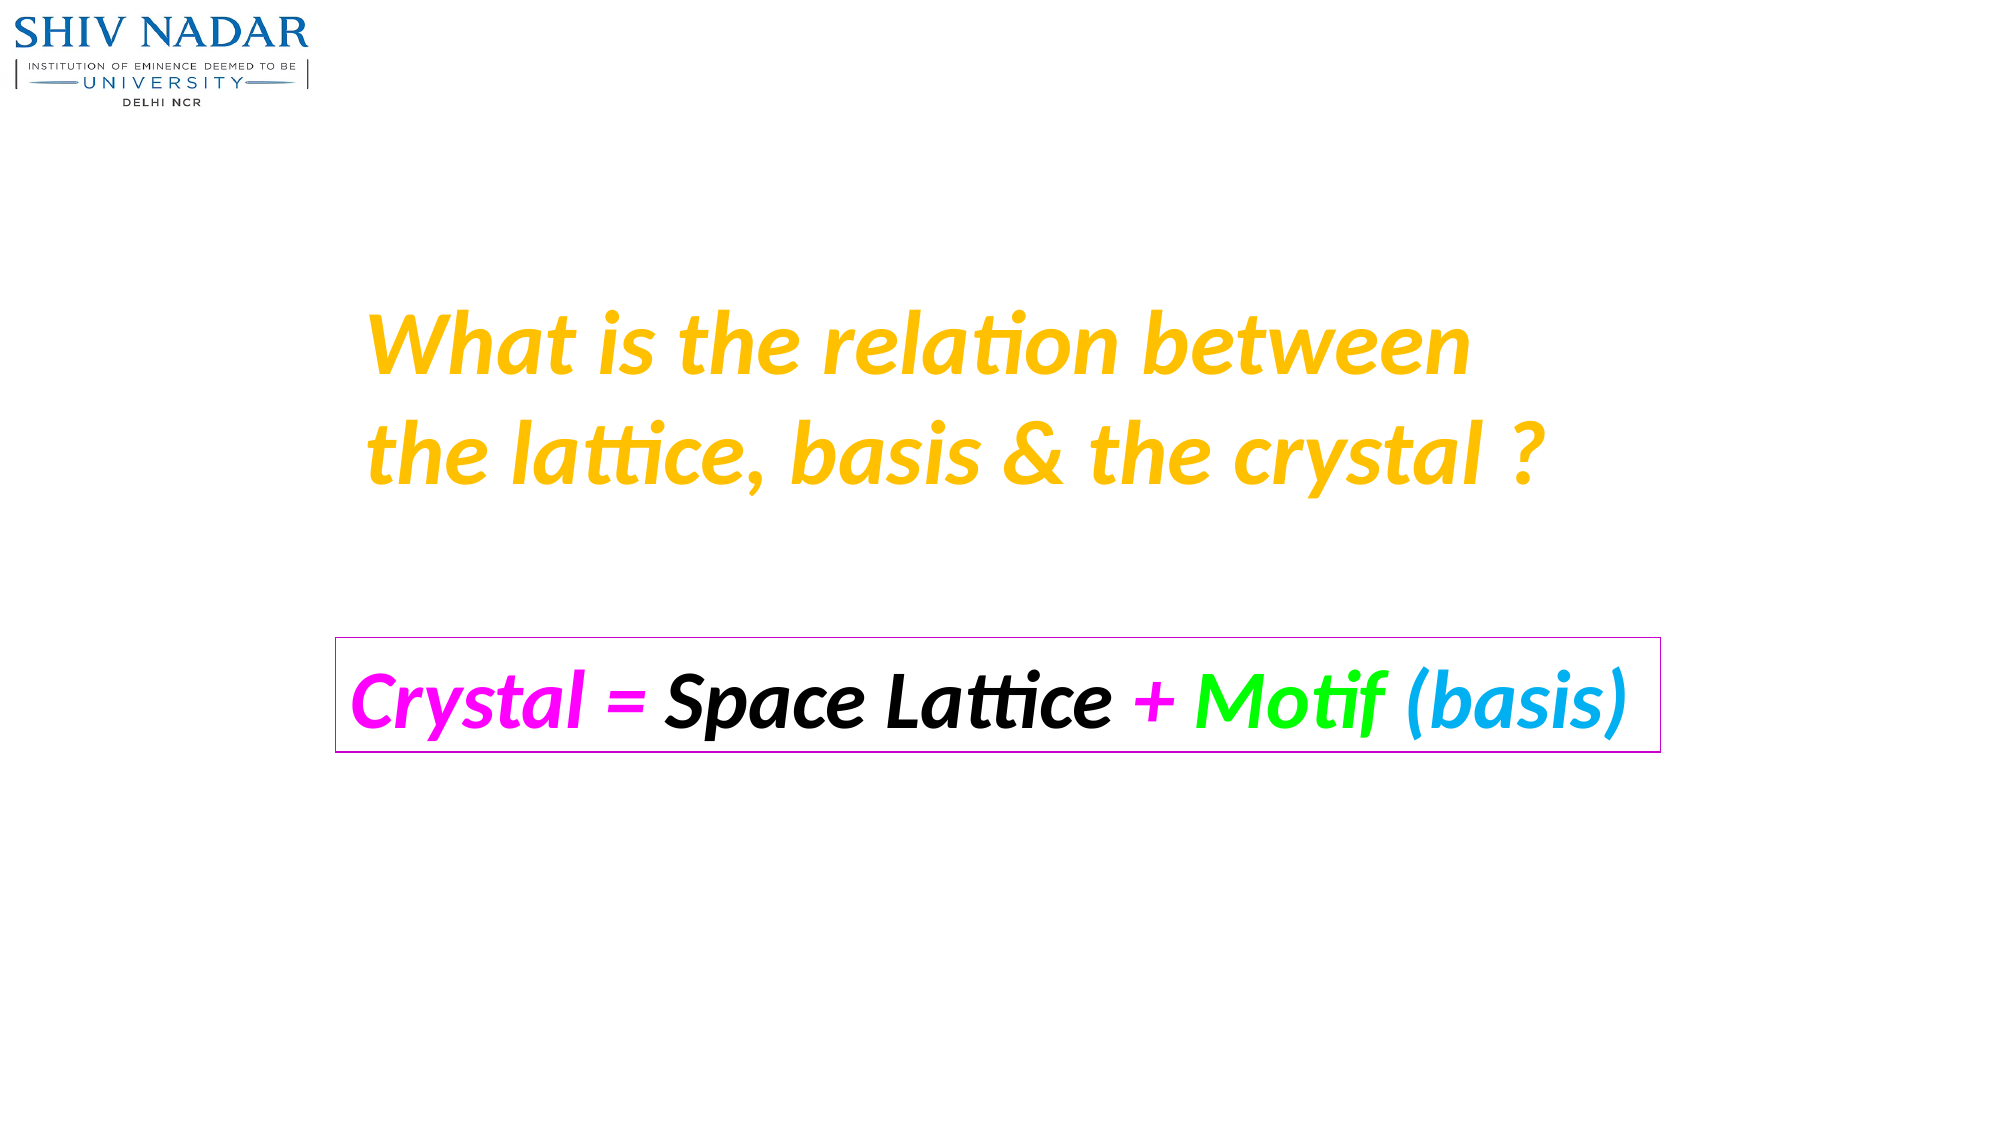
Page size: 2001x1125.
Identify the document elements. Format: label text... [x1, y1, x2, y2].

text_box What is the relation between the lattice, basis & the crystal ? [350, 275, 1600, 510]
text_box Crystal = Space Lattice + Motif (basis) [335, 637, 1661, 753]
picture [0, 12, 325, 113]
